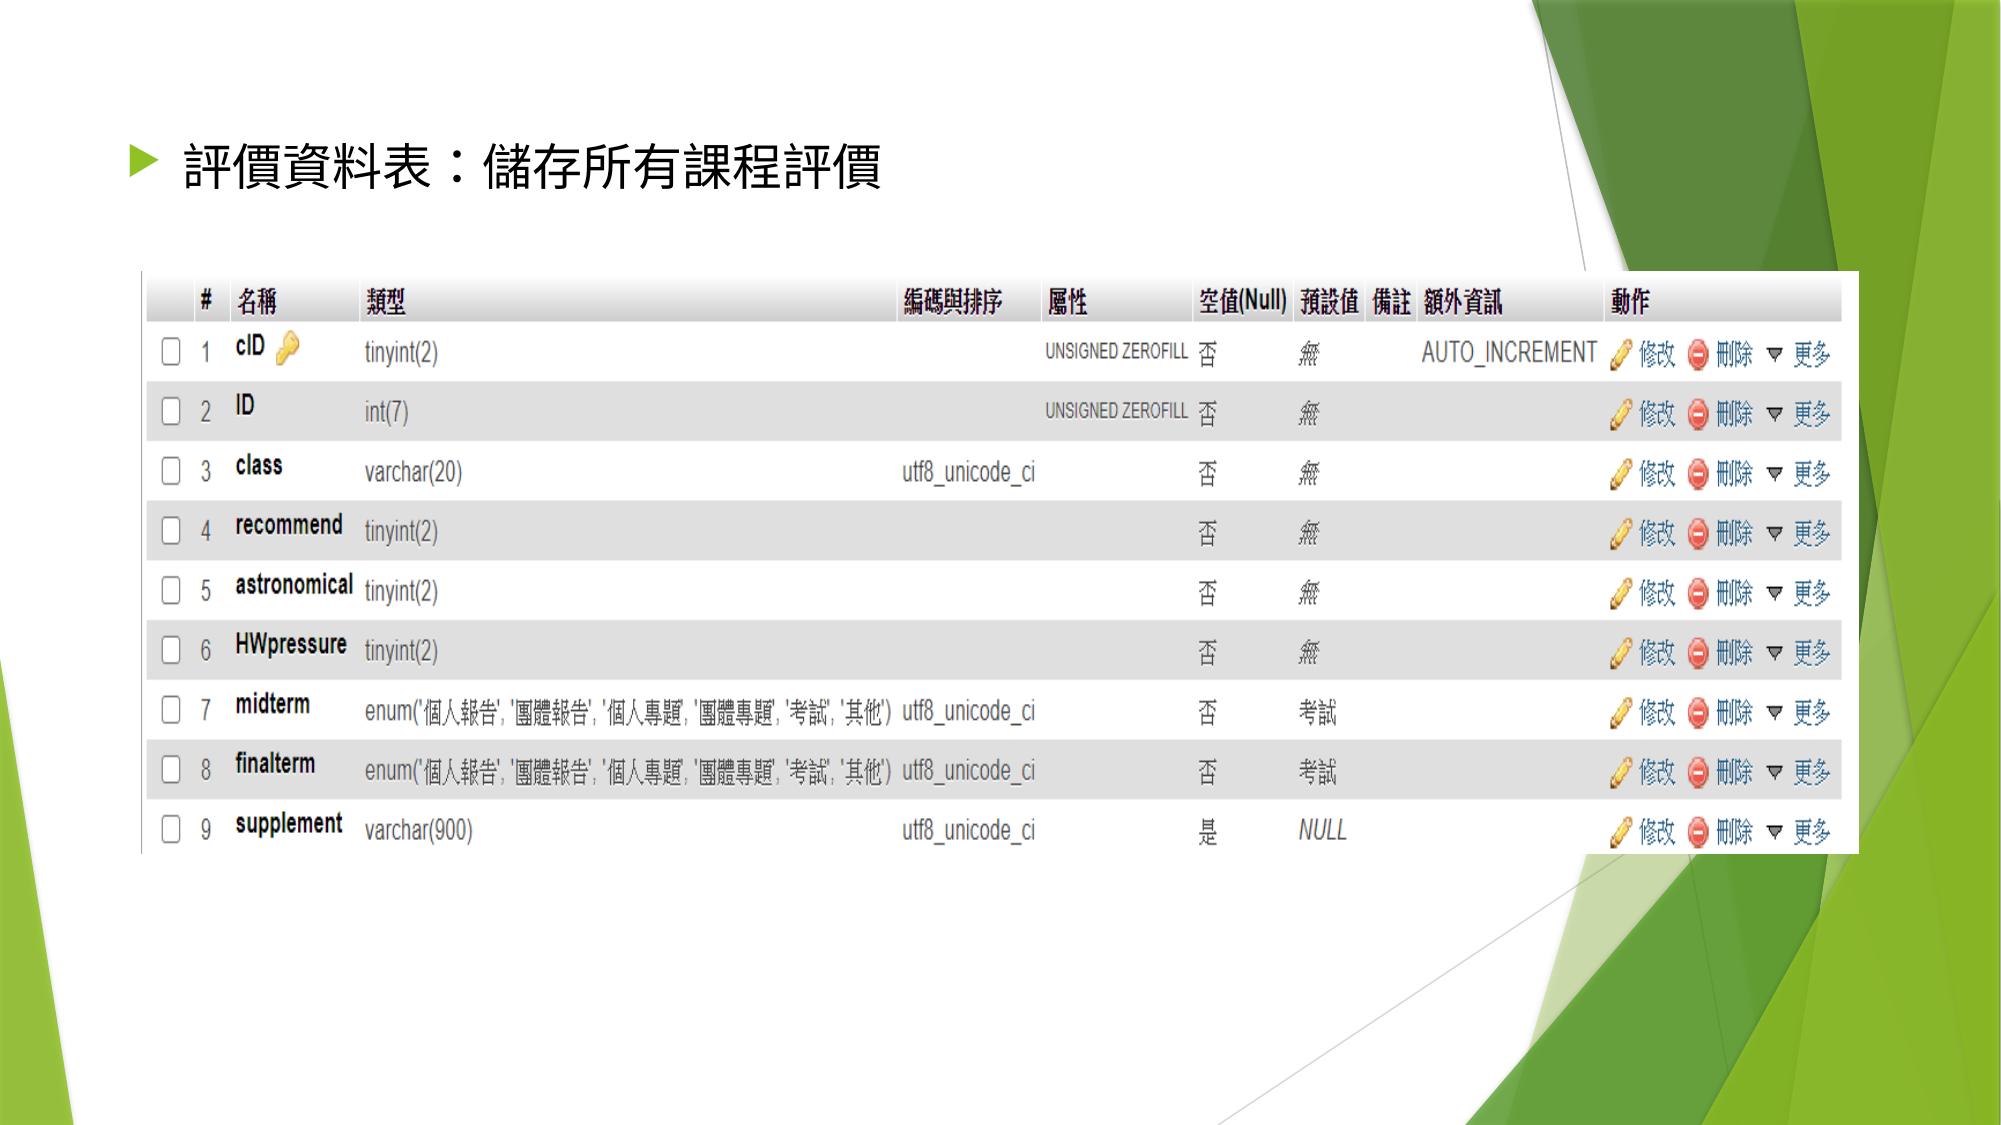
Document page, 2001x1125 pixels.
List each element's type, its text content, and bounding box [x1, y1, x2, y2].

list 評價資料表：儲存所有課程評價 [111, 128, 1878, 1065]
picture [140, 270, 1860, 855]
